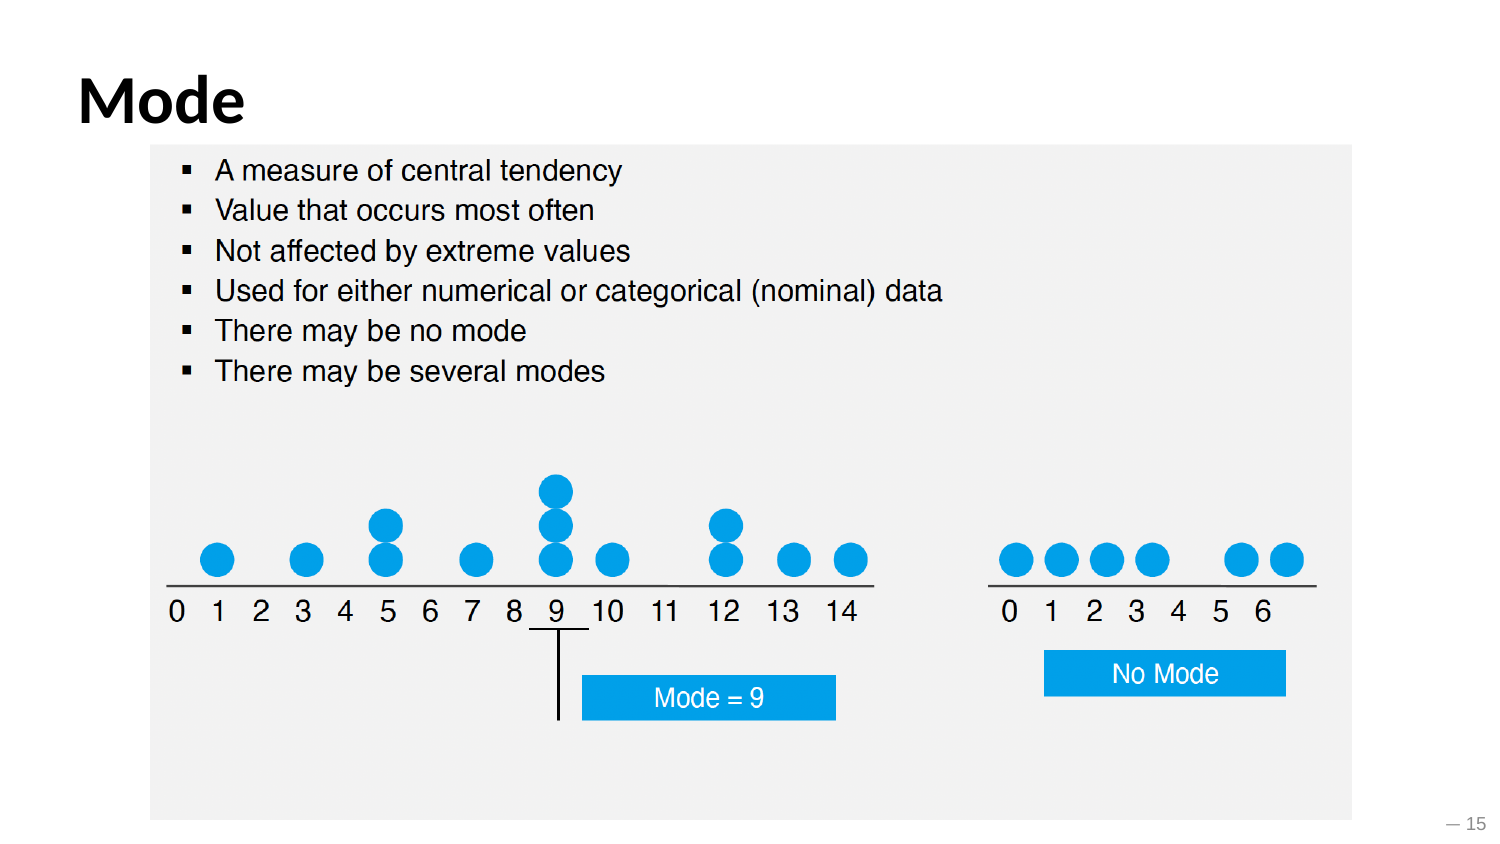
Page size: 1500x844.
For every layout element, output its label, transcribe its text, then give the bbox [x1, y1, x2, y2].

slide_number — 15 [1438, 810, 1487, 844]
title Mode [75, 52, 1052, 196]
picture [145, 138, 1355, 827]
